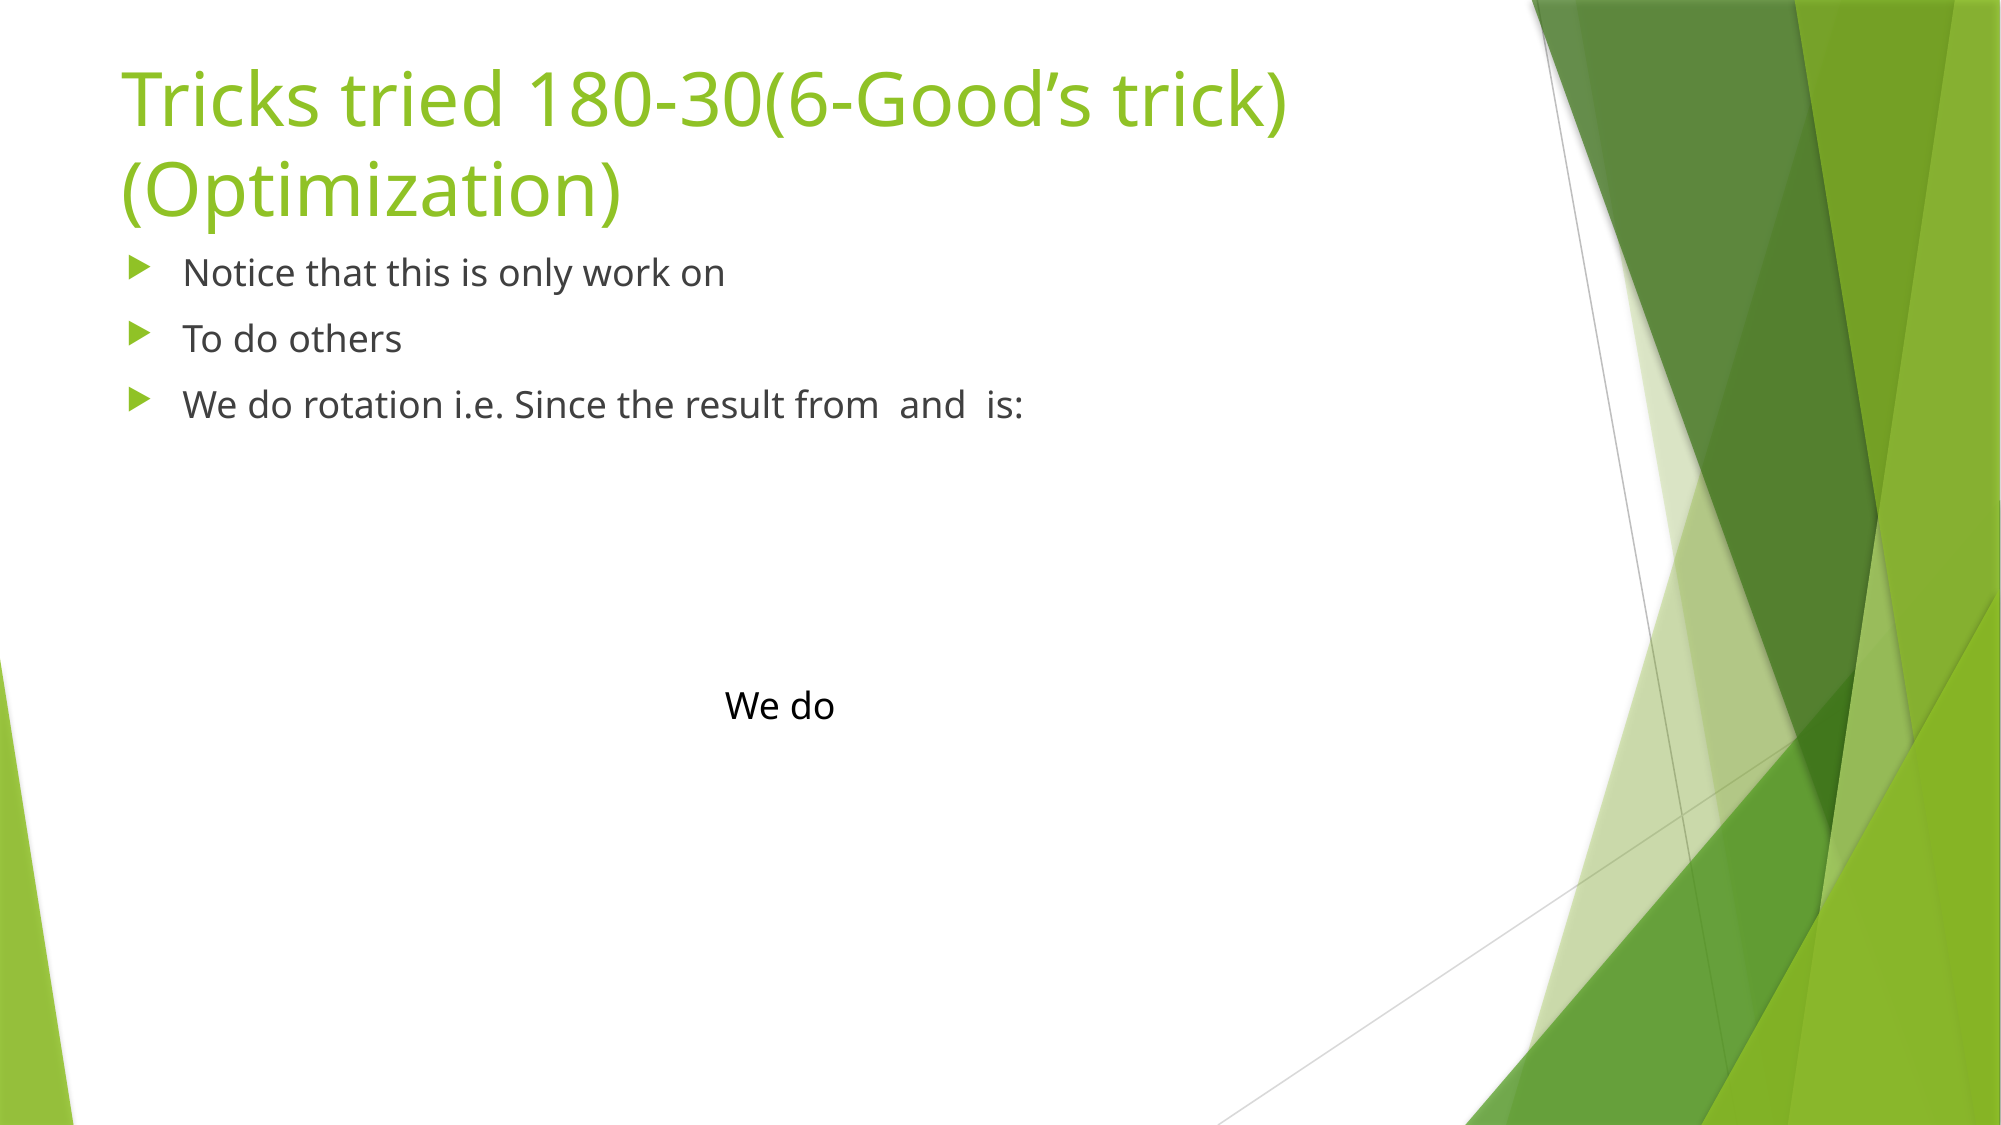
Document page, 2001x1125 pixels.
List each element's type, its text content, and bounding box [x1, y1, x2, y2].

text_box Tricks tried 180-30(6-Good’s trick) (Optimization) [106, 43, 1517, 261]
